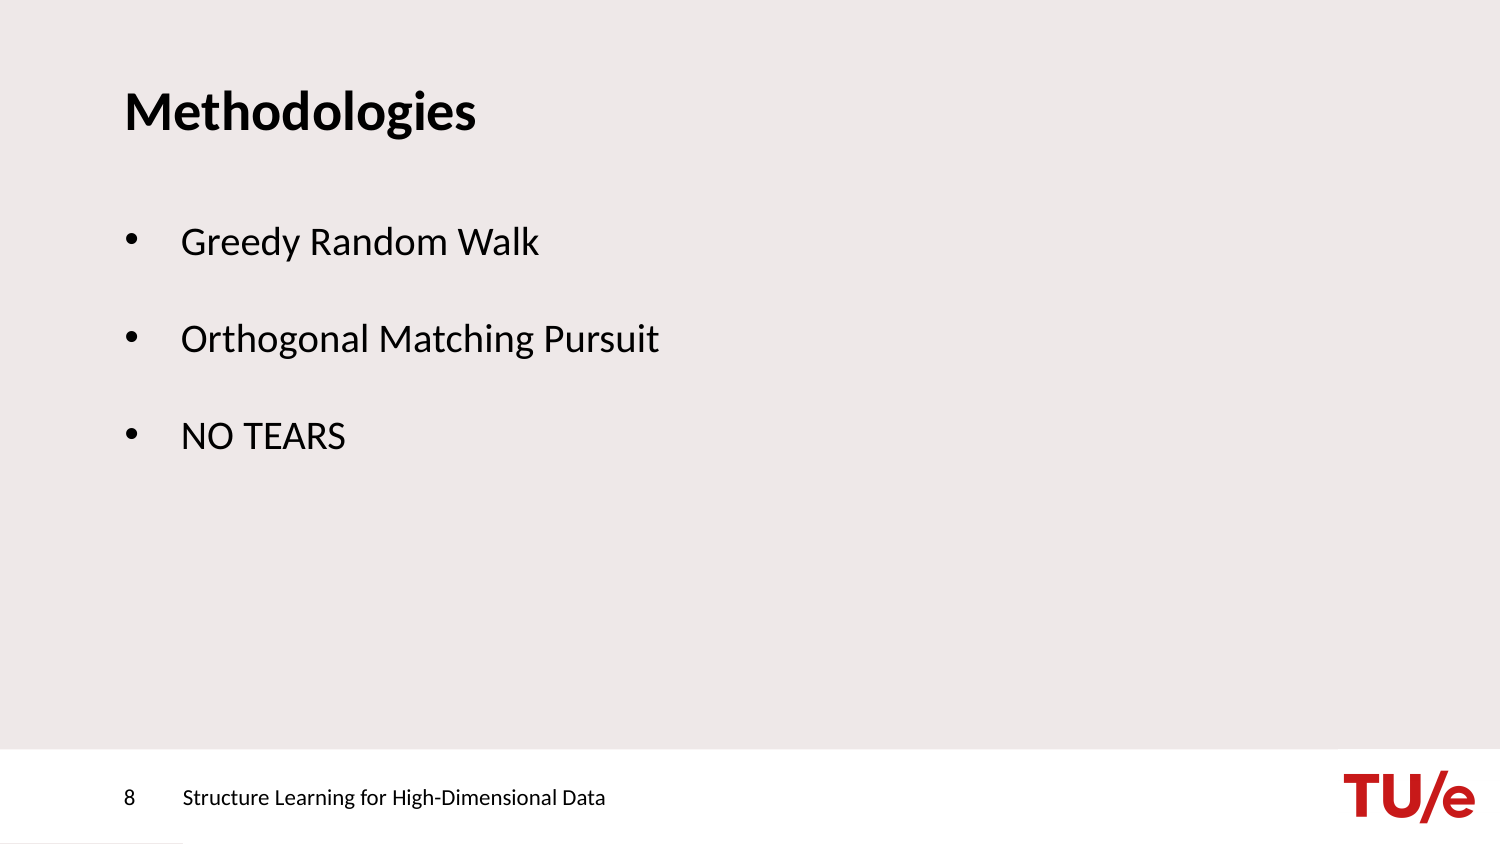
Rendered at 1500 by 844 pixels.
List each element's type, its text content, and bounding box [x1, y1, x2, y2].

list Greedy Random Walk Orthogonal Matching Pursuit NO TEARS [124, 214, 1364, 726]
title Methodologies [124, 85, 1364, 174]
slide_number 8 [0, 749, 183, 844]
footer Structure Learning for High-Dimensional Data [183, 749, 1339, 844]
picture [1339, 749, 1500, 844]
